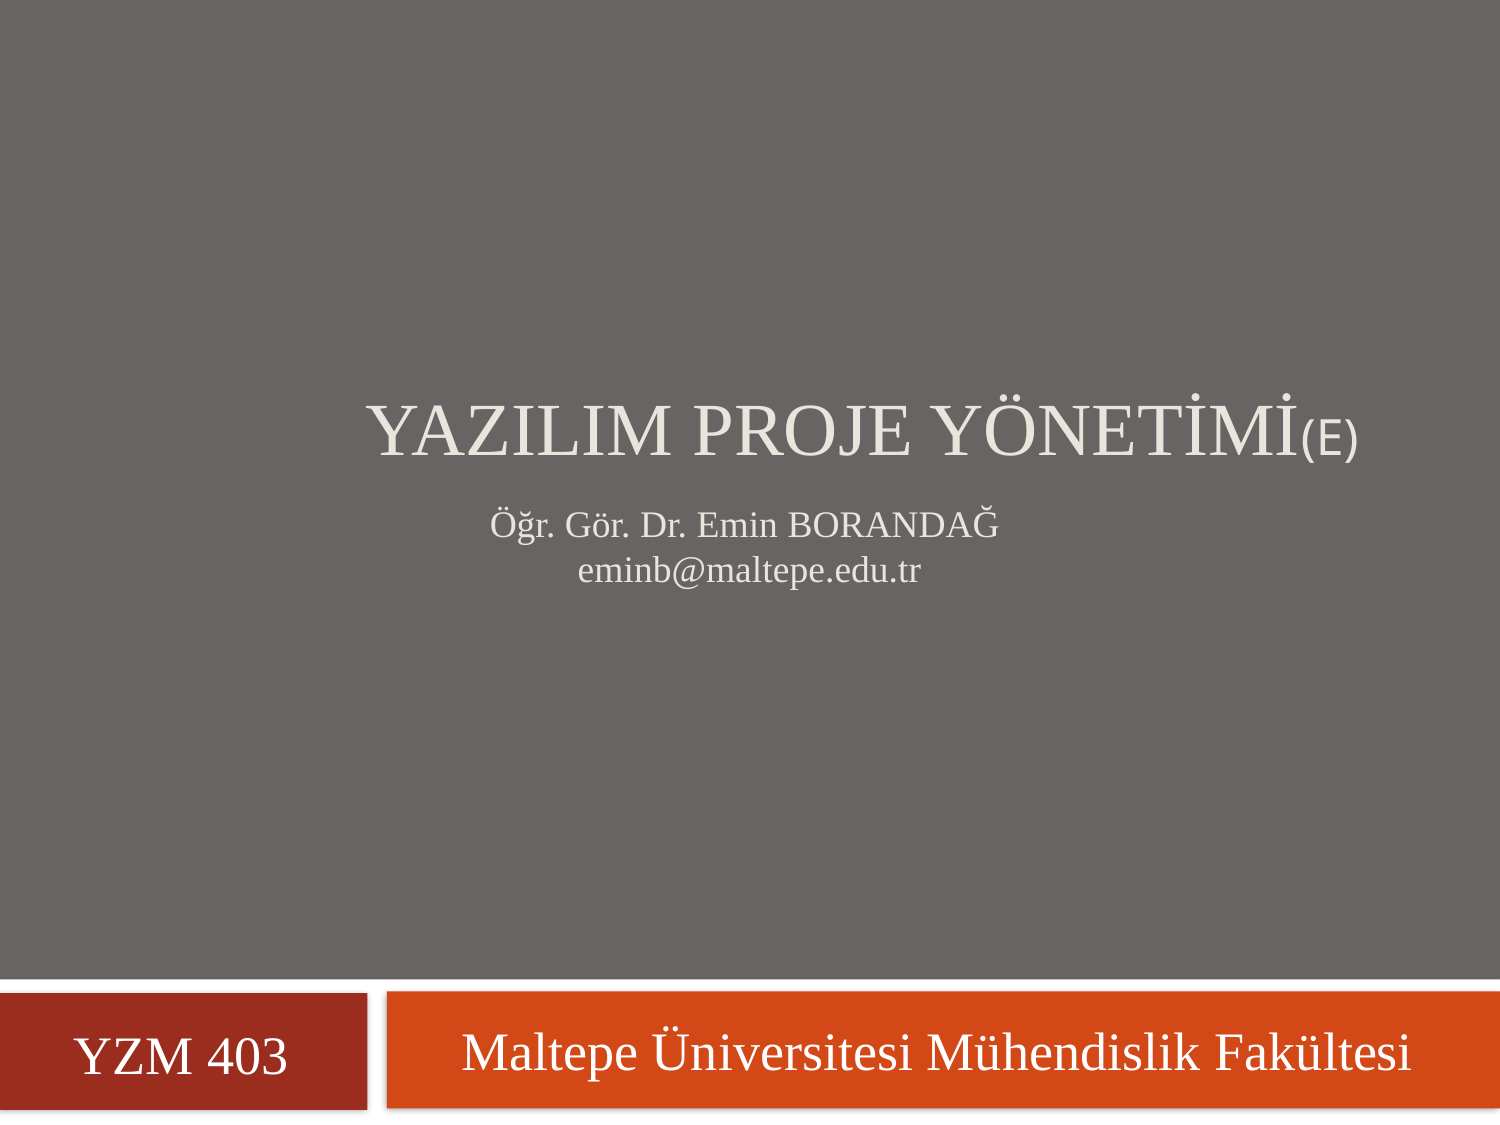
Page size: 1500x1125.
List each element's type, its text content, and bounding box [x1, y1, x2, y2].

subtitle Maltepe Üniversitesi Mühendislik Fakültesi [387, 992, 1488, 1105]
title YAZILIM PROJE YÖNETİMİ(E) Öğr. Gör. Dr. Emin BORANDAĞ eminb@maltepe.edu.tr [17, 338, 1482, 598]
text_box YZM 403 [0, 996, 364, 1109]
